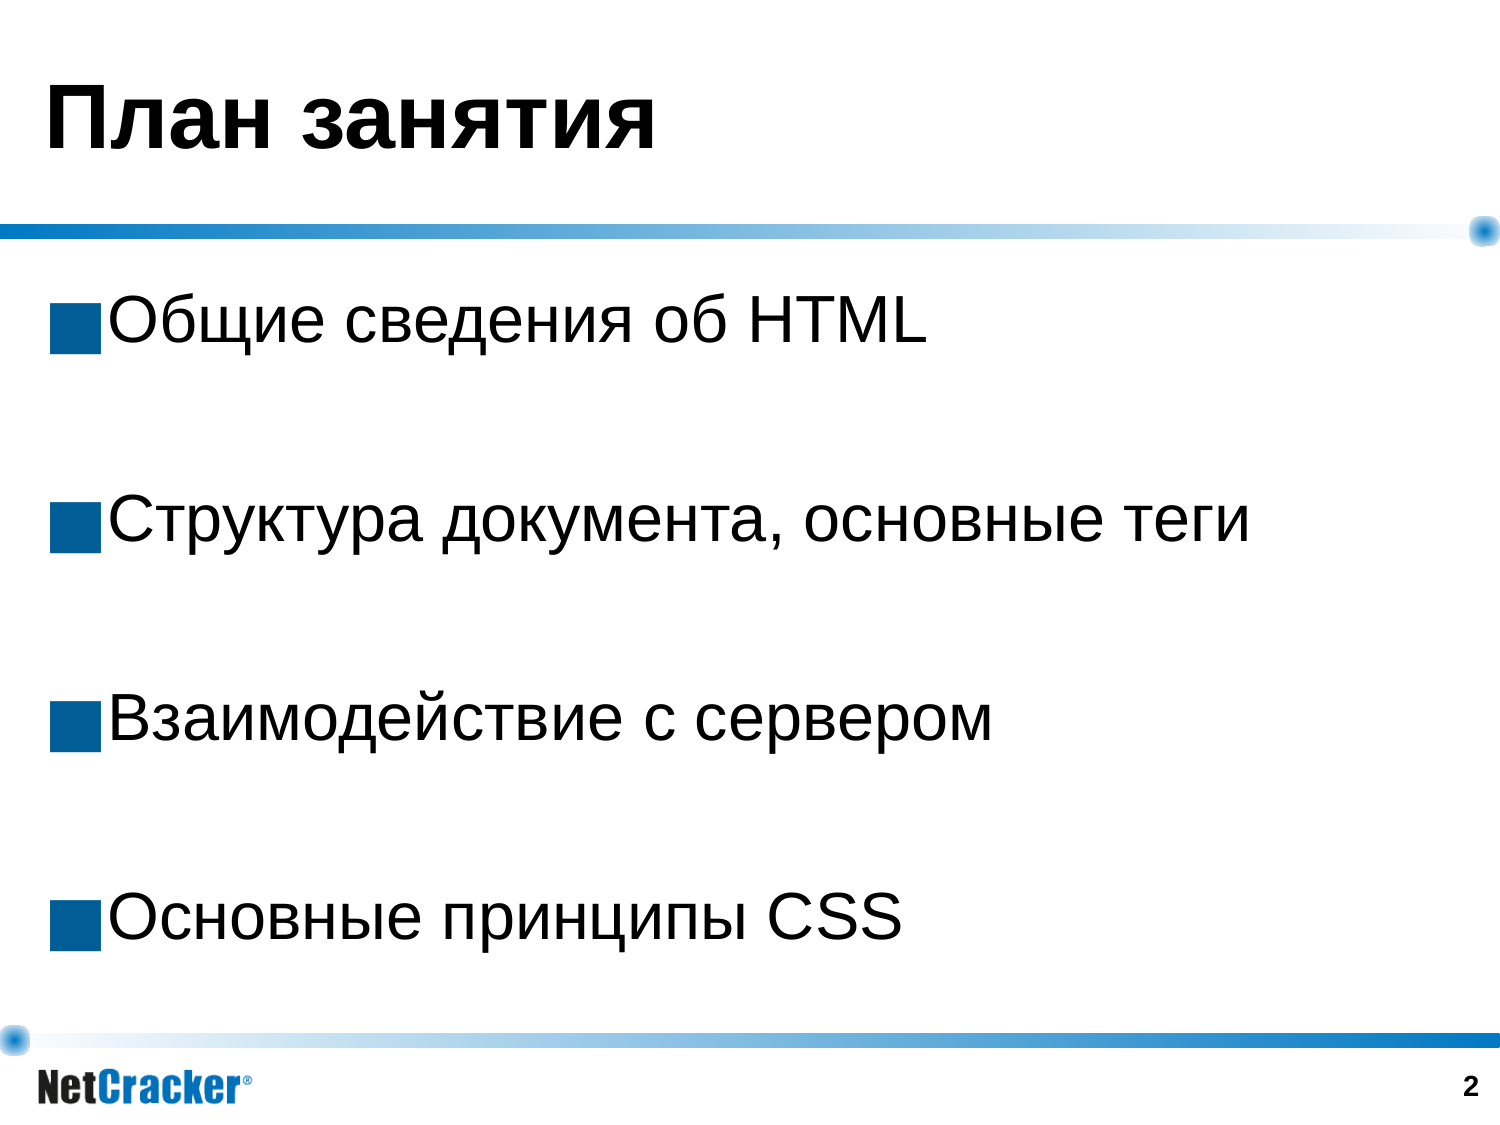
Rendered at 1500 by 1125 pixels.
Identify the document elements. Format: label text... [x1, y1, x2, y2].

picture [34, 1063, 256, 1118]
list Общие сведения об HTML Структура документа, основные теги Взаимодействие с сервером Основные принципы CSS [29, 268, 1470, 1004]
slide_number ‹#› [1144, 1034, 1495, 1110]
title План занятия [29, 0, 1470, 225]
